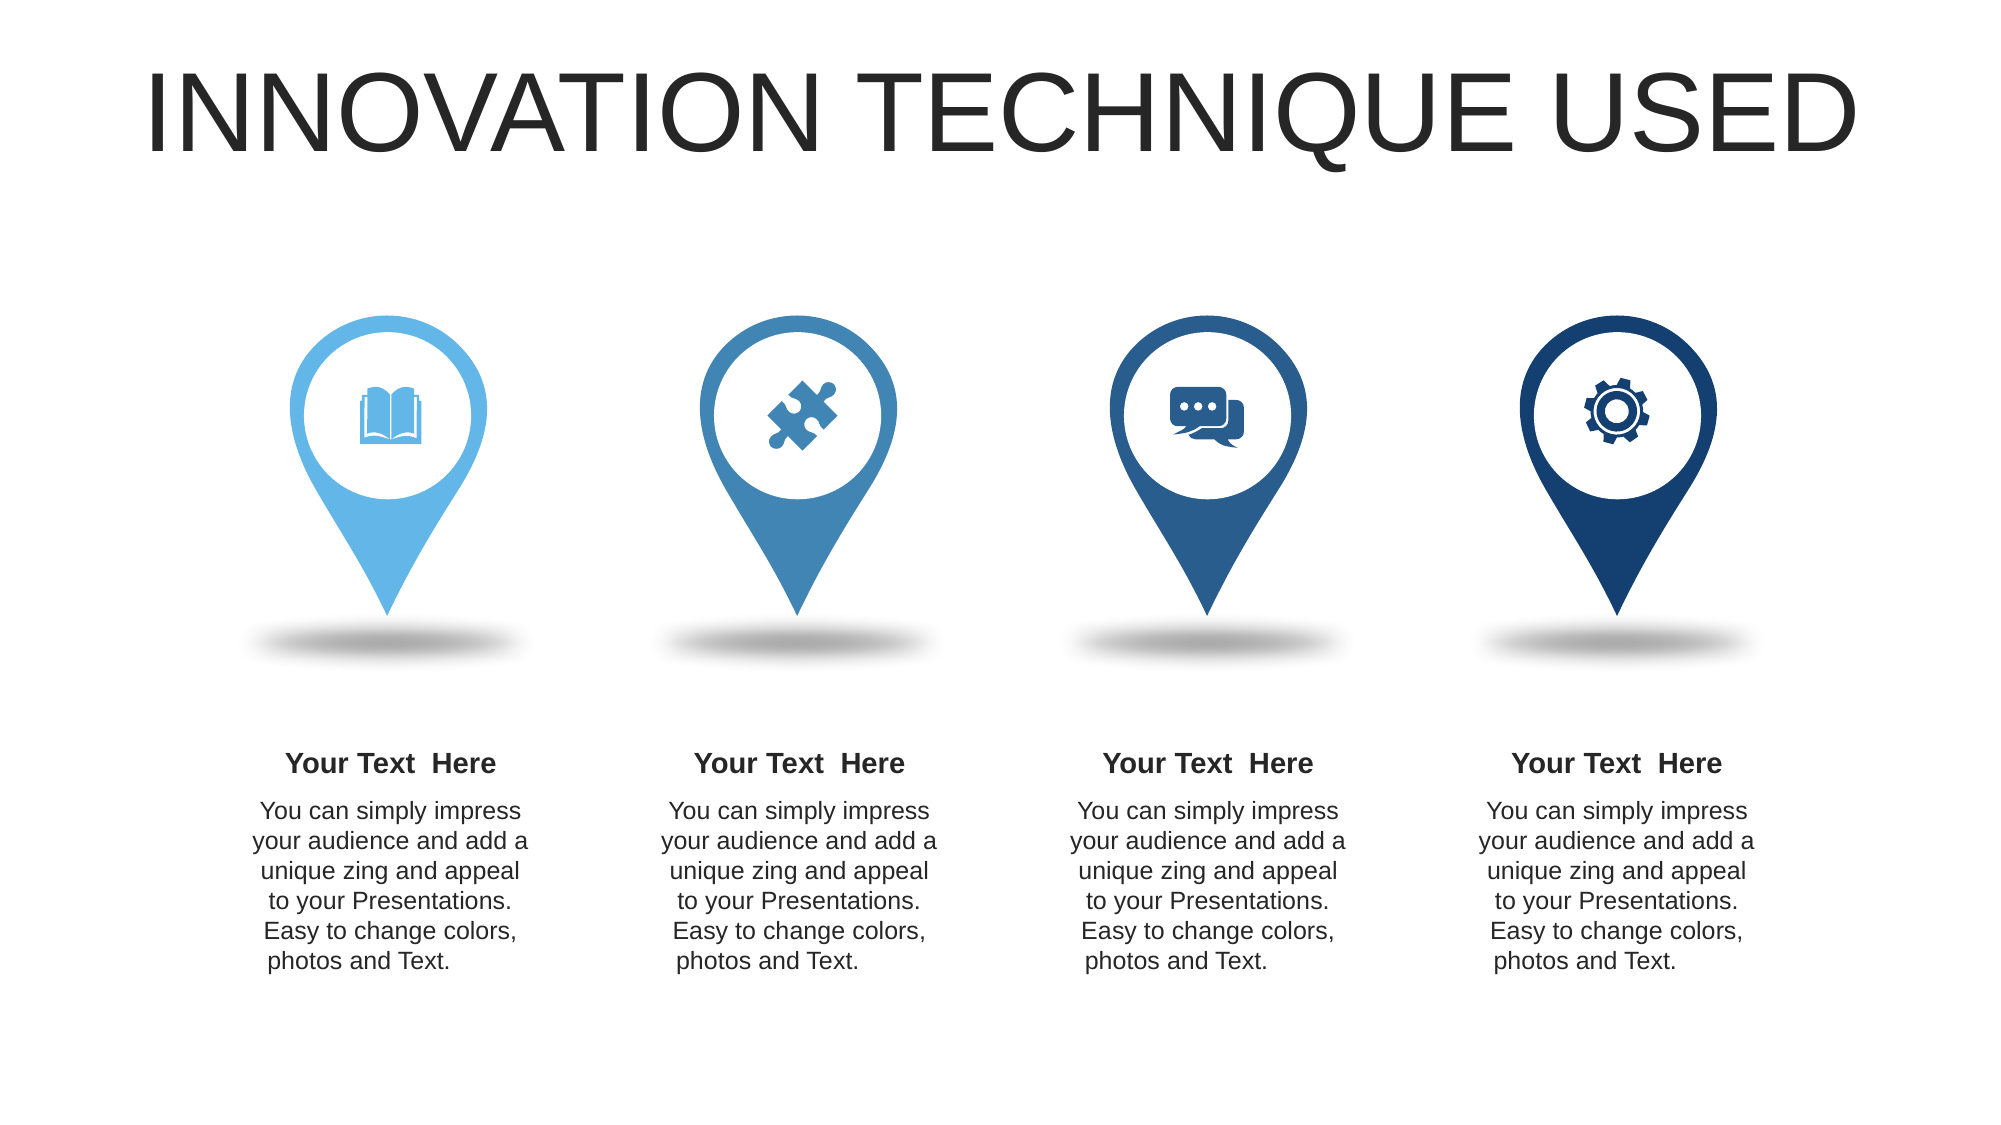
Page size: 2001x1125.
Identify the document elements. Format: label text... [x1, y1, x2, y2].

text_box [997, 323, 1407, 675]
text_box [1054, 736, 1362, 985]
list INNOVATION TECHNIQUE USED [53, 55, 1952, 175]
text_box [1463, 736, 1771, 985]
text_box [645, 736, 953, 985]
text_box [587, 323, 997, 675]
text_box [237, 736, 545, 985]
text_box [1407, 323, 1827, 675]
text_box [177, 323, 587, 675]
